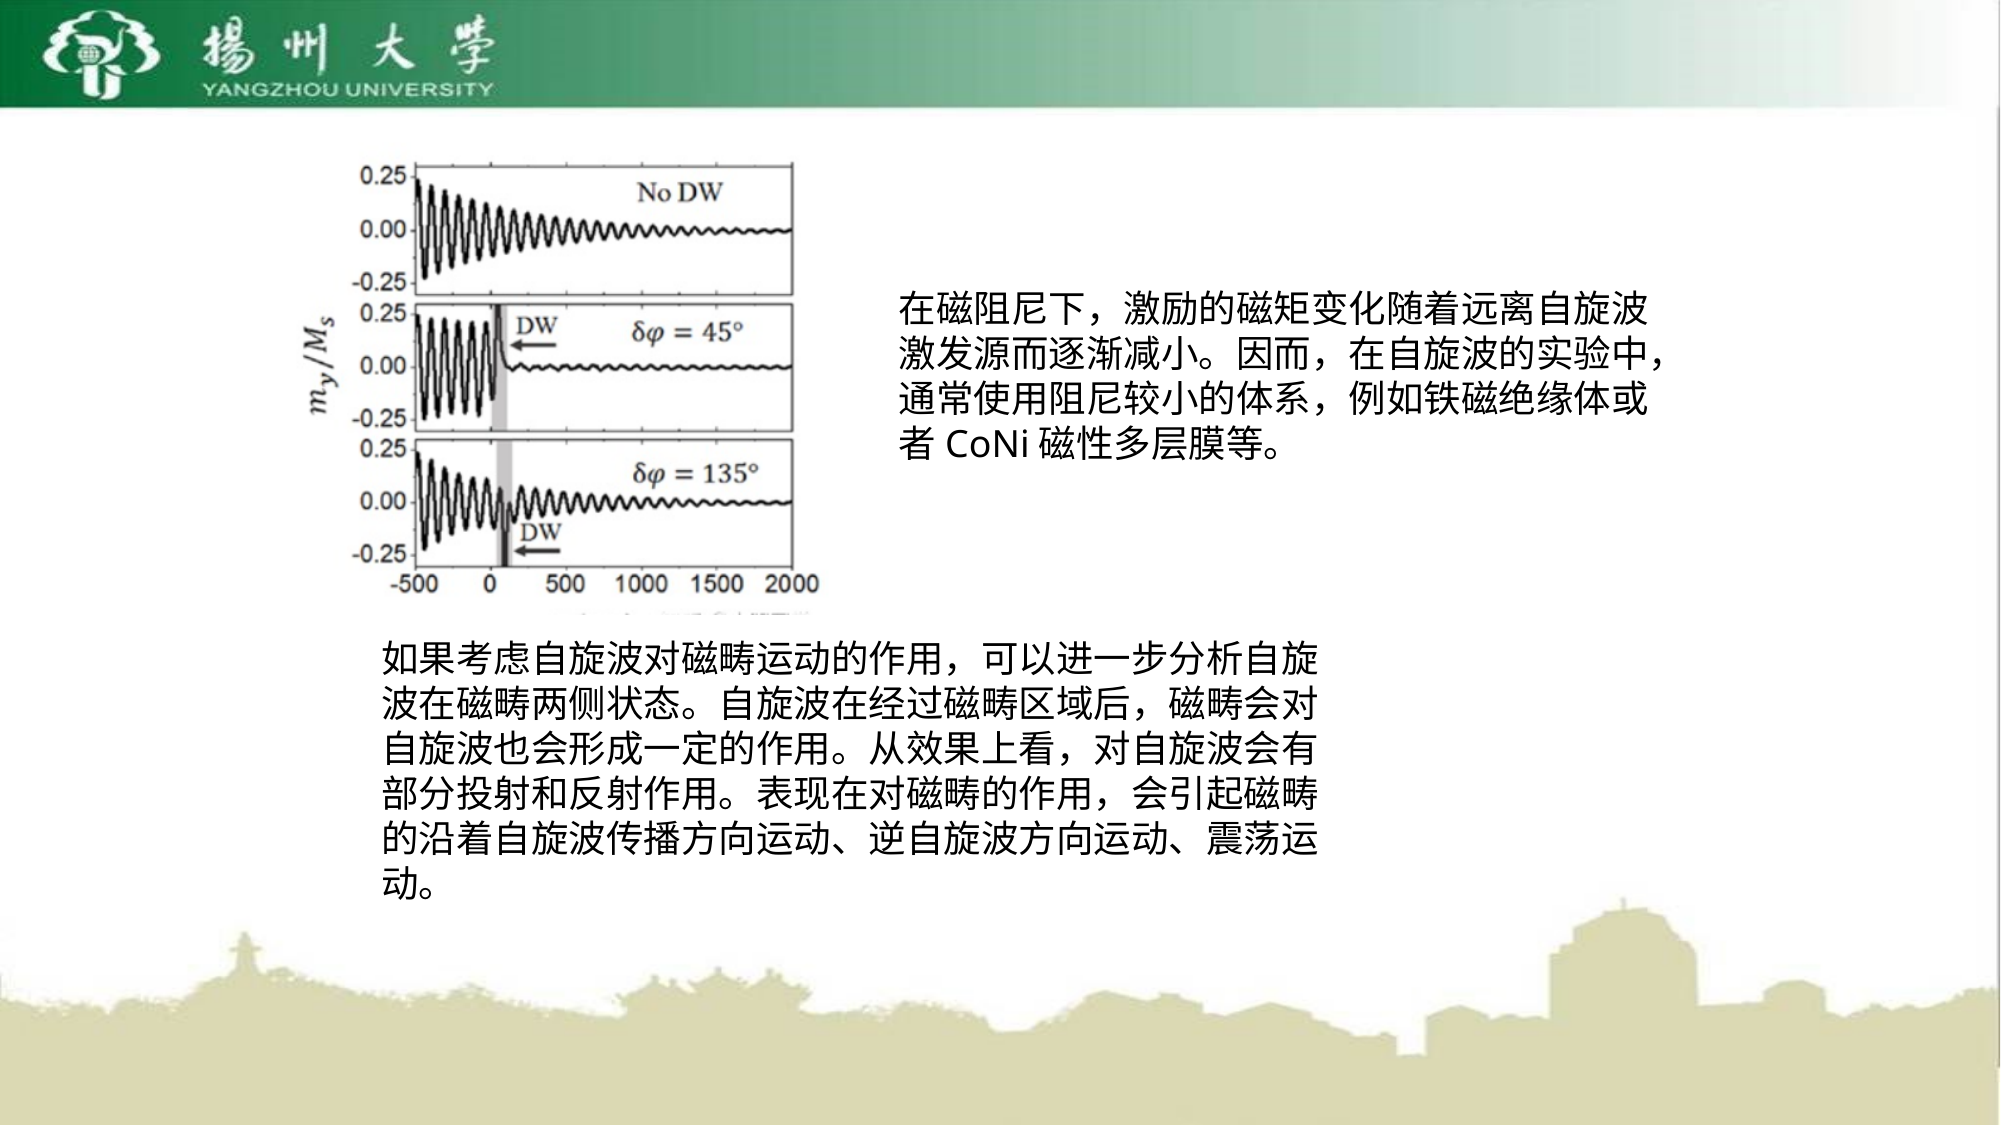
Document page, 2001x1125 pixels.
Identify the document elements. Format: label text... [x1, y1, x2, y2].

text_box 在磁阻尼下，激励的磁矩变化随着远离自旋波激发源而逐渐减小。因而，在自旋波的实验中，通常使用阻尼较小的体系，例如铁磁绝缘体或者CoNi磁性多层膜等。 [883, 277, 1691, 473]
picture [0, 0, 2001, 1125]
text_box 如果考虑自旋波对磁畴运动的作用，可以进一步分析自旋波在磁畴两侧状态。自旋波在经过磁畴区域后，磁畴会对自旋波也会形成一定的作用。从效果上看，对自旋波会有部分投射和反射作用。表现在对磁畴的作用，会引起磁畴的沿着自旋波传播方向运动、逆自旋波方向运动、震荡运动。 [366, 627, 1366, 912]
